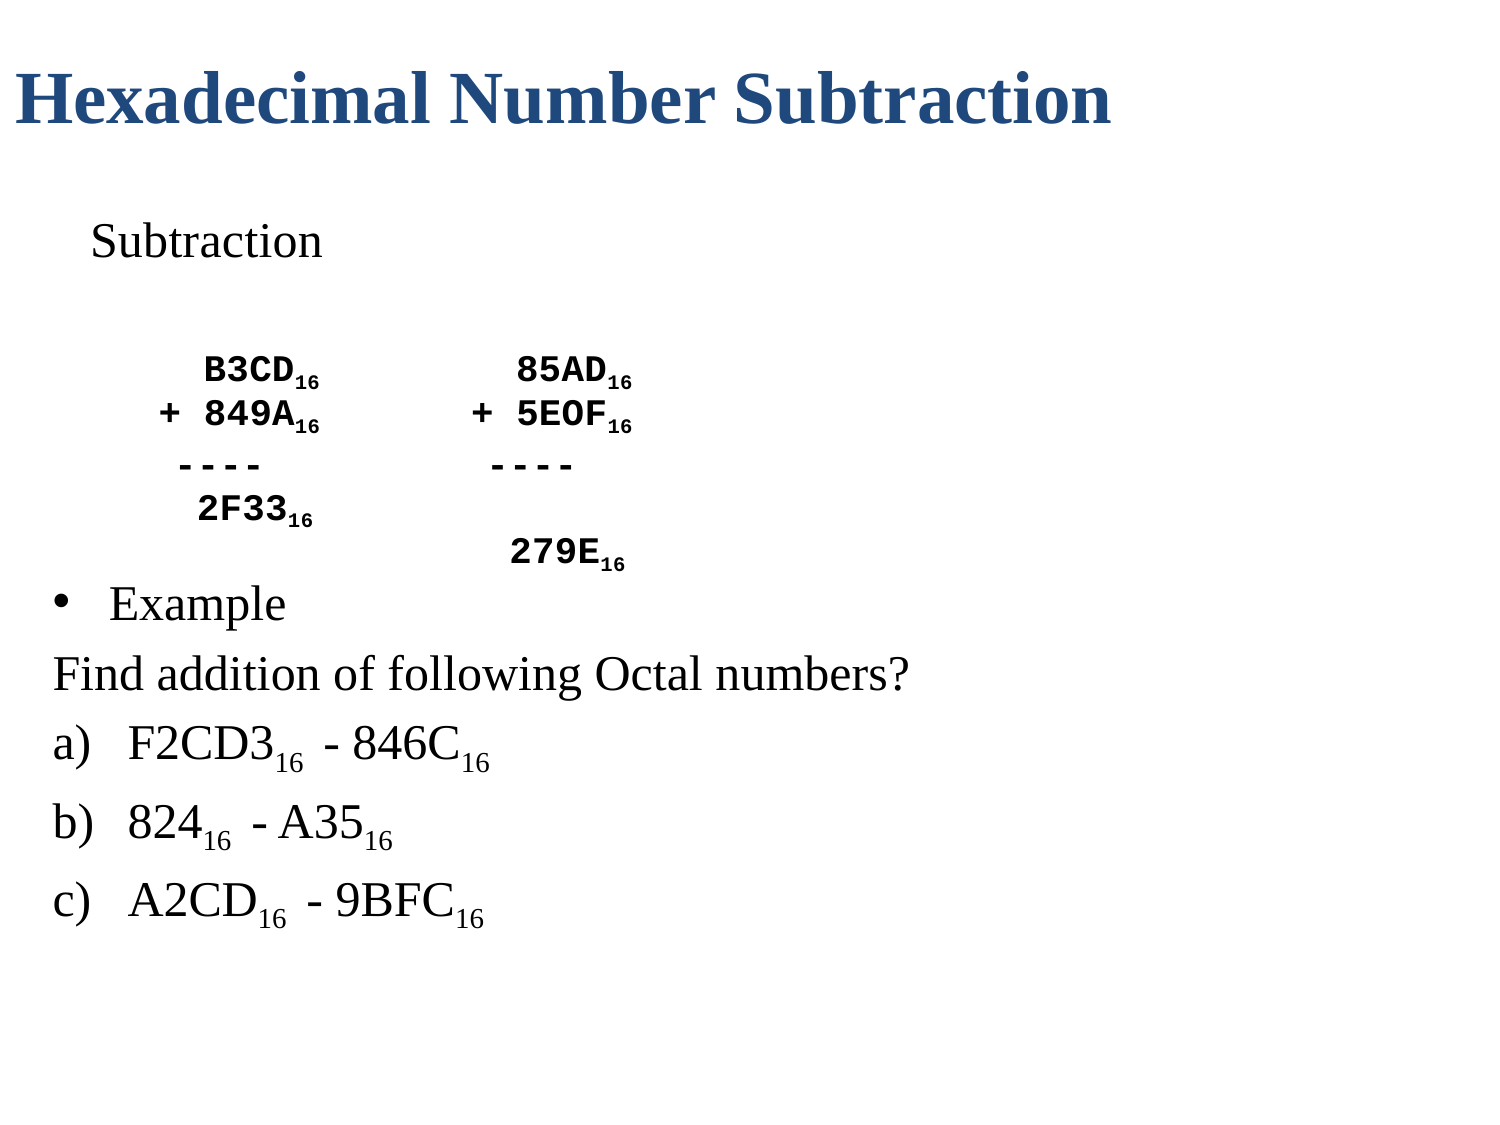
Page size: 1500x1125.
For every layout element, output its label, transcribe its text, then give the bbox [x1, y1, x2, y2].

list Example Find addition of following Octal numbers? F2CD316 - 846C16 82416 - A3516 A2CD16 - 9BFC16 [37, 562, 1388, 950]
text_box 85AD16 + 5EOF16 ---- 279E16 [437, 299, 638, 562]
text_box Subtraction [87, 205, 375, 331]
title Hexadecimal Number Subtraction [0, 0, 1350, 188]
text_box B3CD16 + 849A16 ---- 2F3316 [125, 299, 325, 532]
